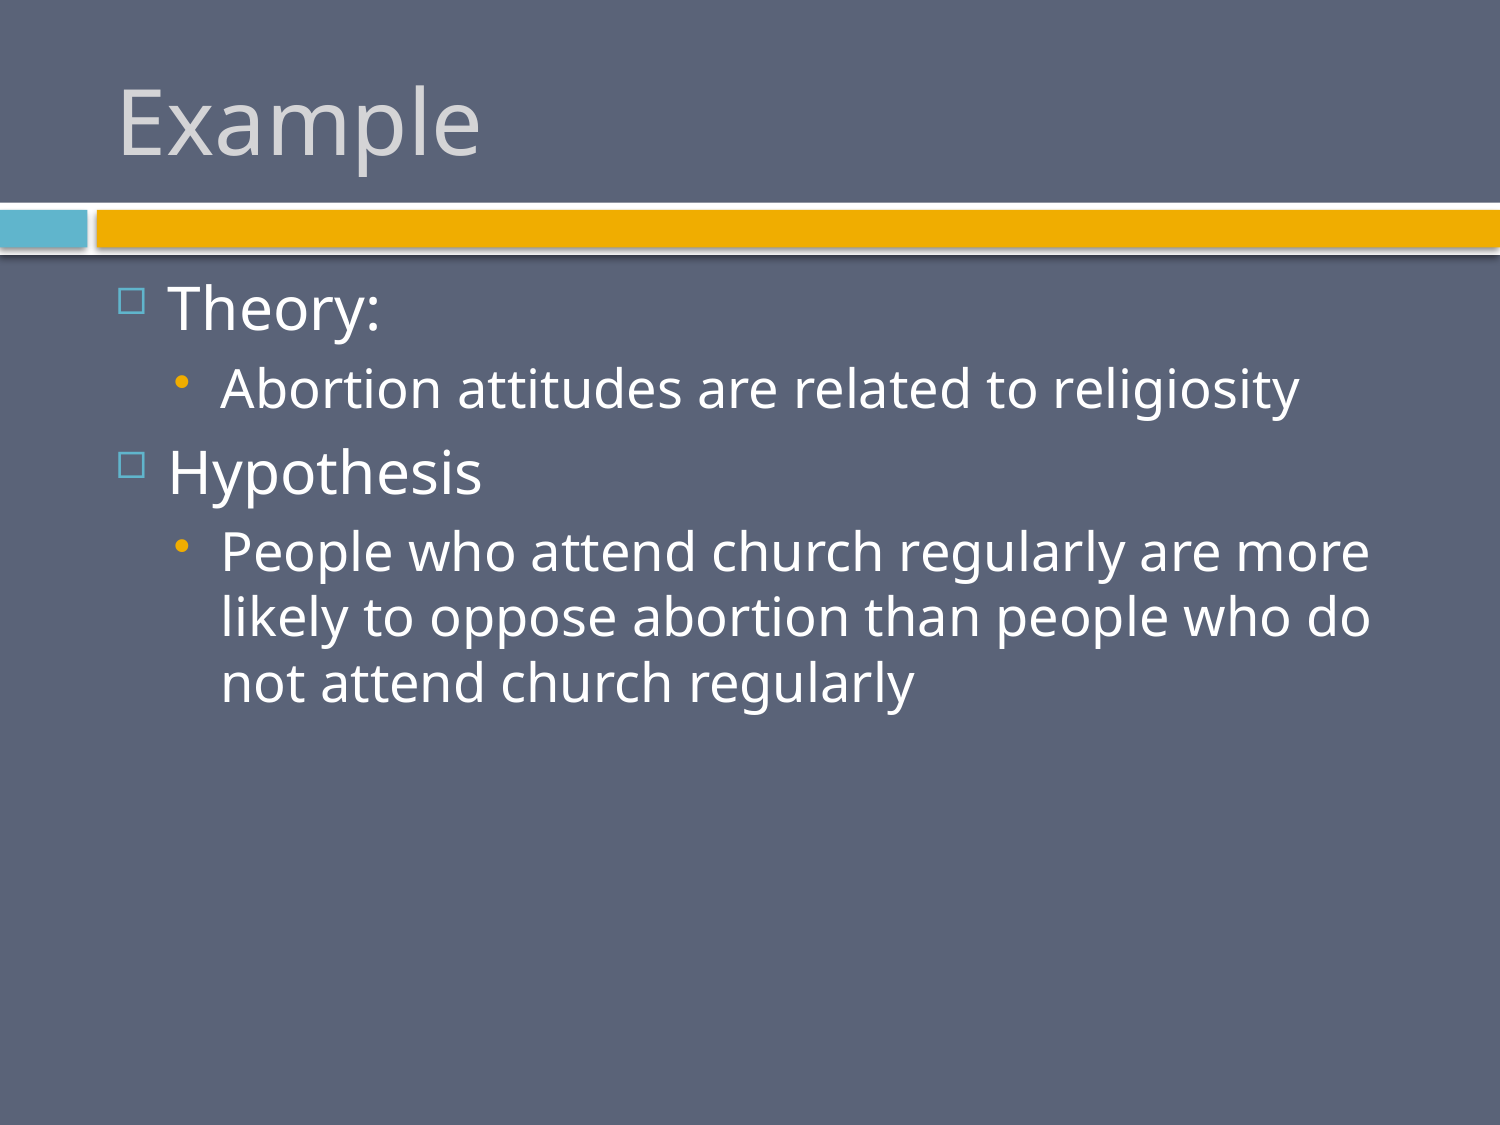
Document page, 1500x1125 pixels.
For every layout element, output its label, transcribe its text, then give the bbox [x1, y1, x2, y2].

title Example [100, 37, 1439, 201]
list Theory: Abortion attitudes are related to religiosity Hypothesis People who attend church regularly are more likely to oppose abortion than people who do not attend church regularly [100, 262, 1439, 1001]
